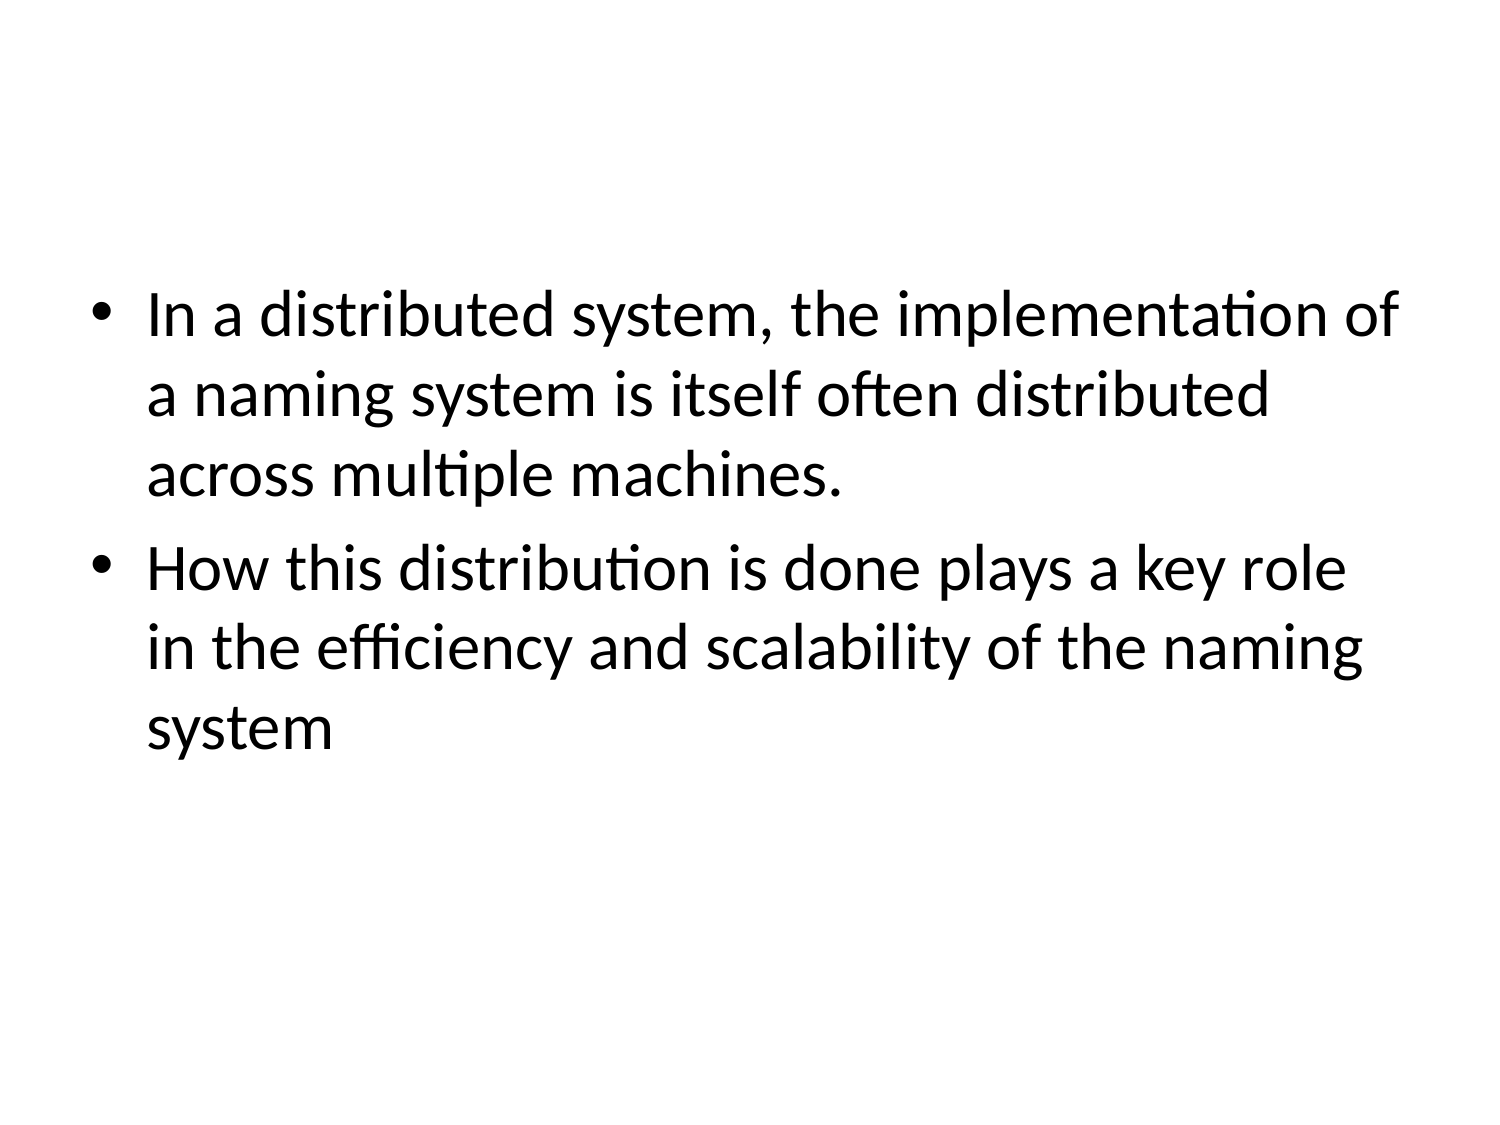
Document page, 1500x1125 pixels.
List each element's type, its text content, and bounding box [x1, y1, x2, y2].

list In a distributed system, the implementation of a naming system is itself often distributed across multiple machines. How this distribution is done plays a key role in the efficiency and scalability of the naming system [75, 262, 1425, 1005]
